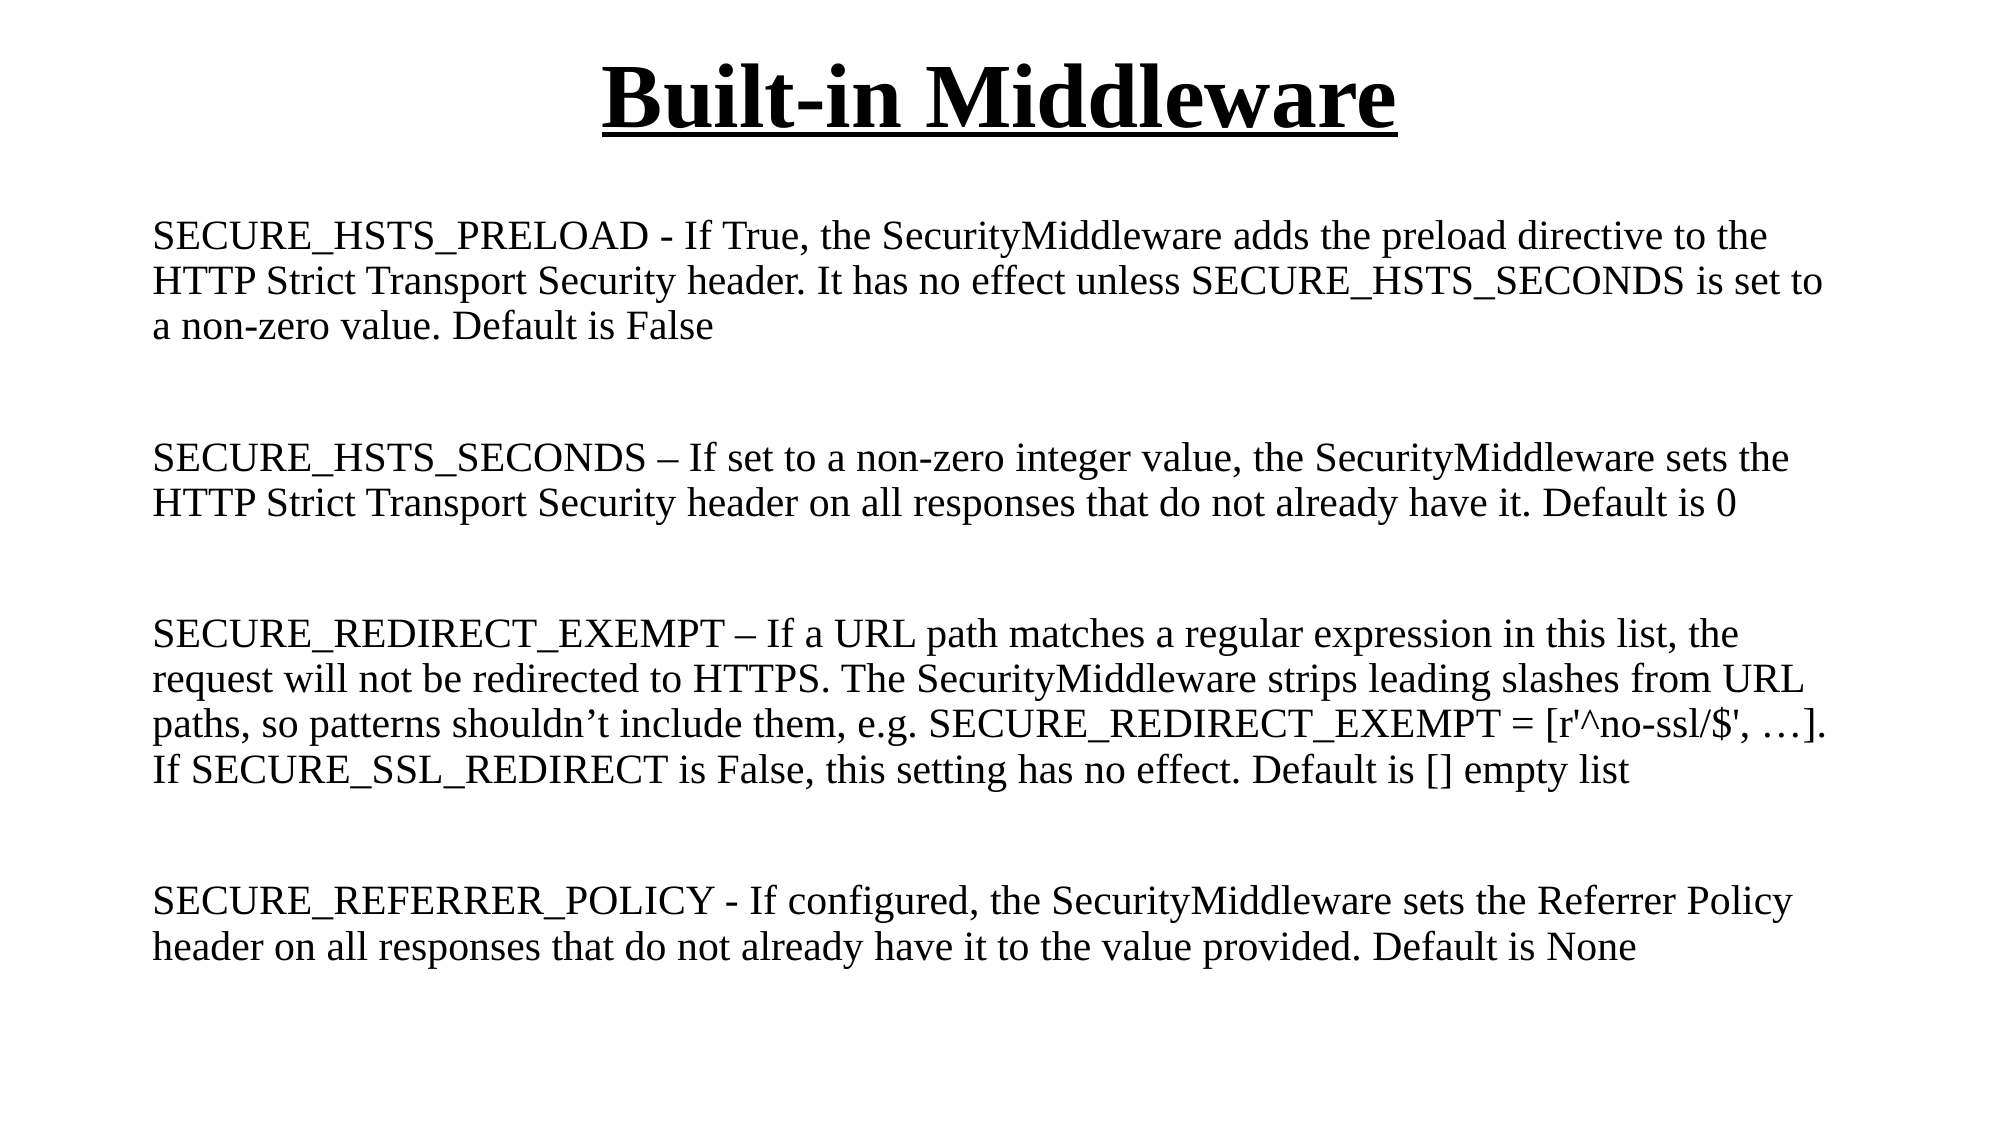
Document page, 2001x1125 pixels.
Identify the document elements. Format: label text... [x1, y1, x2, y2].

list SECURE_HSTS_PRELOAD - If True, the SecurityMiddleware adds the preload directive to the HTTP Strict Transport Security header. It has no effect unless SECURE_HSTS_SECONDS is set to a non-zero value. Default is False SECURE_HSTS_SECONDS – If set to a non-zero integer value, the SecurityMiddleware sets the HTTP Strict Transport Security header on all responses that do not already have it. Default is 0 SECURE_REDIRECT_EXEMPT – If a URL path matches a regular expression in this list, the request will not be redirected to HTTPS. The SecurityMiddleware strips leading slashes from URL paths, so patterns shouldn’t include them, e.g. SECURE_REDIRECT_EXEMPT = [r'^no-ssl/$', …]. If SECURE_SSL_REDIRECT is False, this setting has no effect. Default is [] empty list SECURE_REFERRER_POLICY - If configured, the SecurityMiddleware sets the Referrer Policy header on all responses that do not already have it to the value provided. Default is None [137, 205, 1863, 1052]
title Built-in Middleware [137, 14, 1863, 181]
